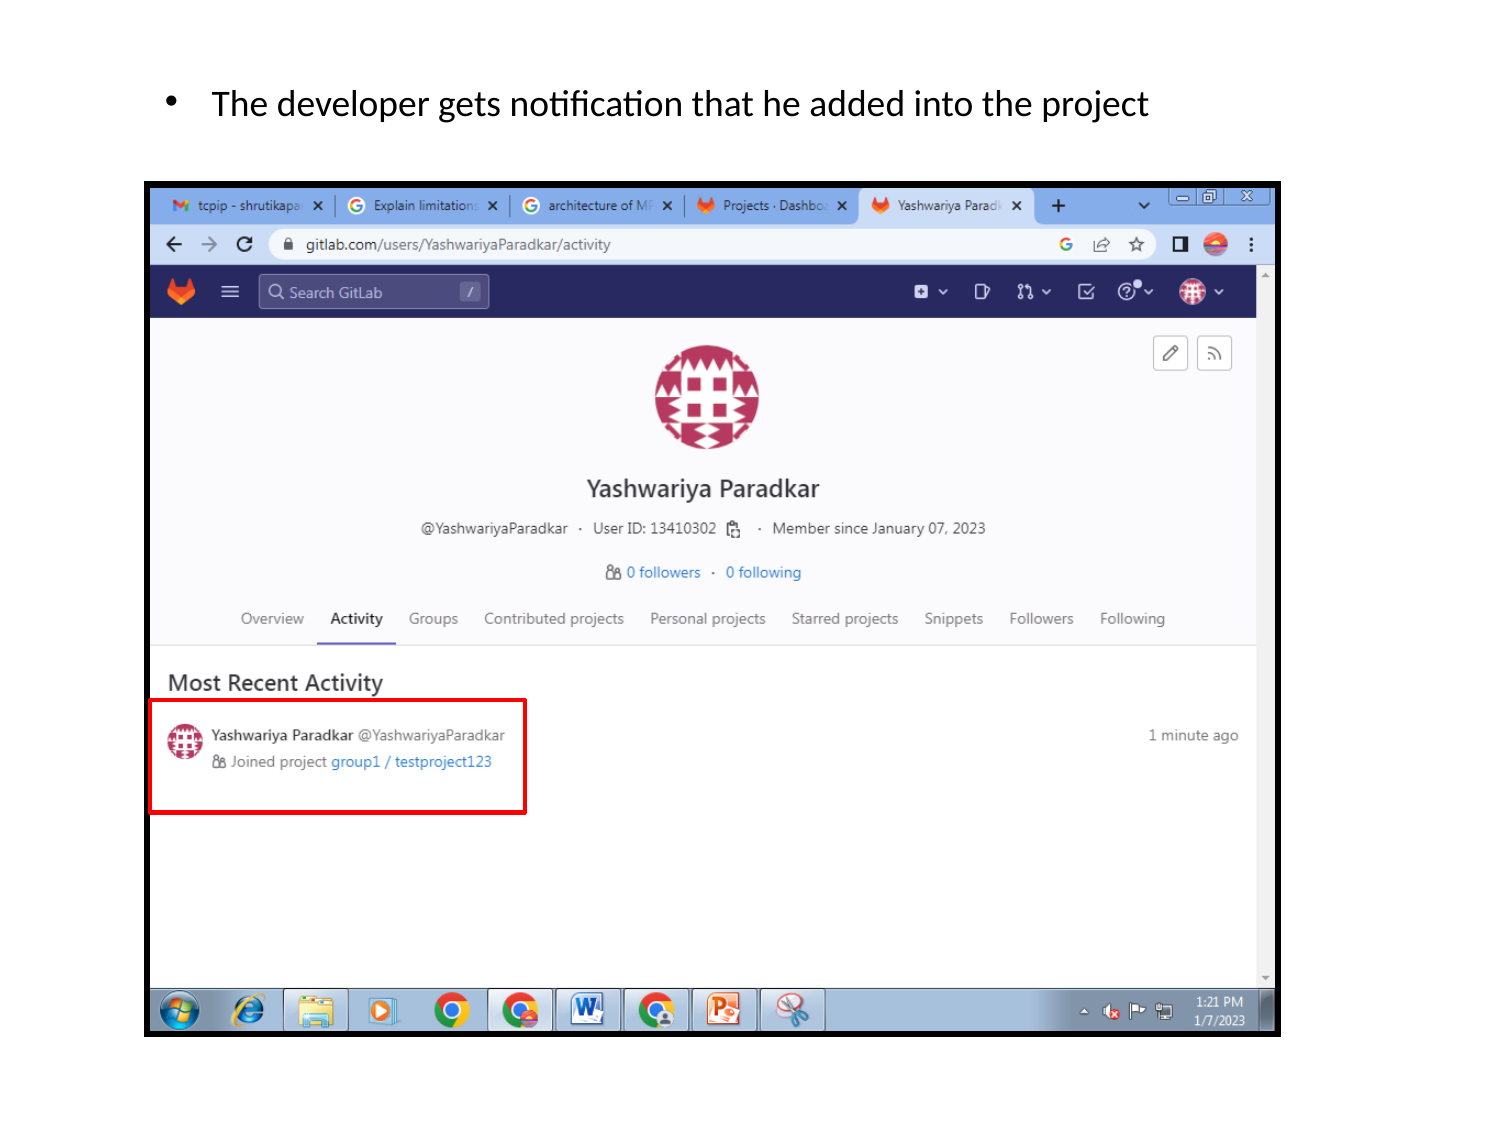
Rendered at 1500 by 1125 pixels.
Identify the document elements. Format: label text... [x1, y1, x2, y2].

picture [149, 187, 1276, 1032]
text_box The developer gets notification that he added into the project [150, 71, 1238, 131]
